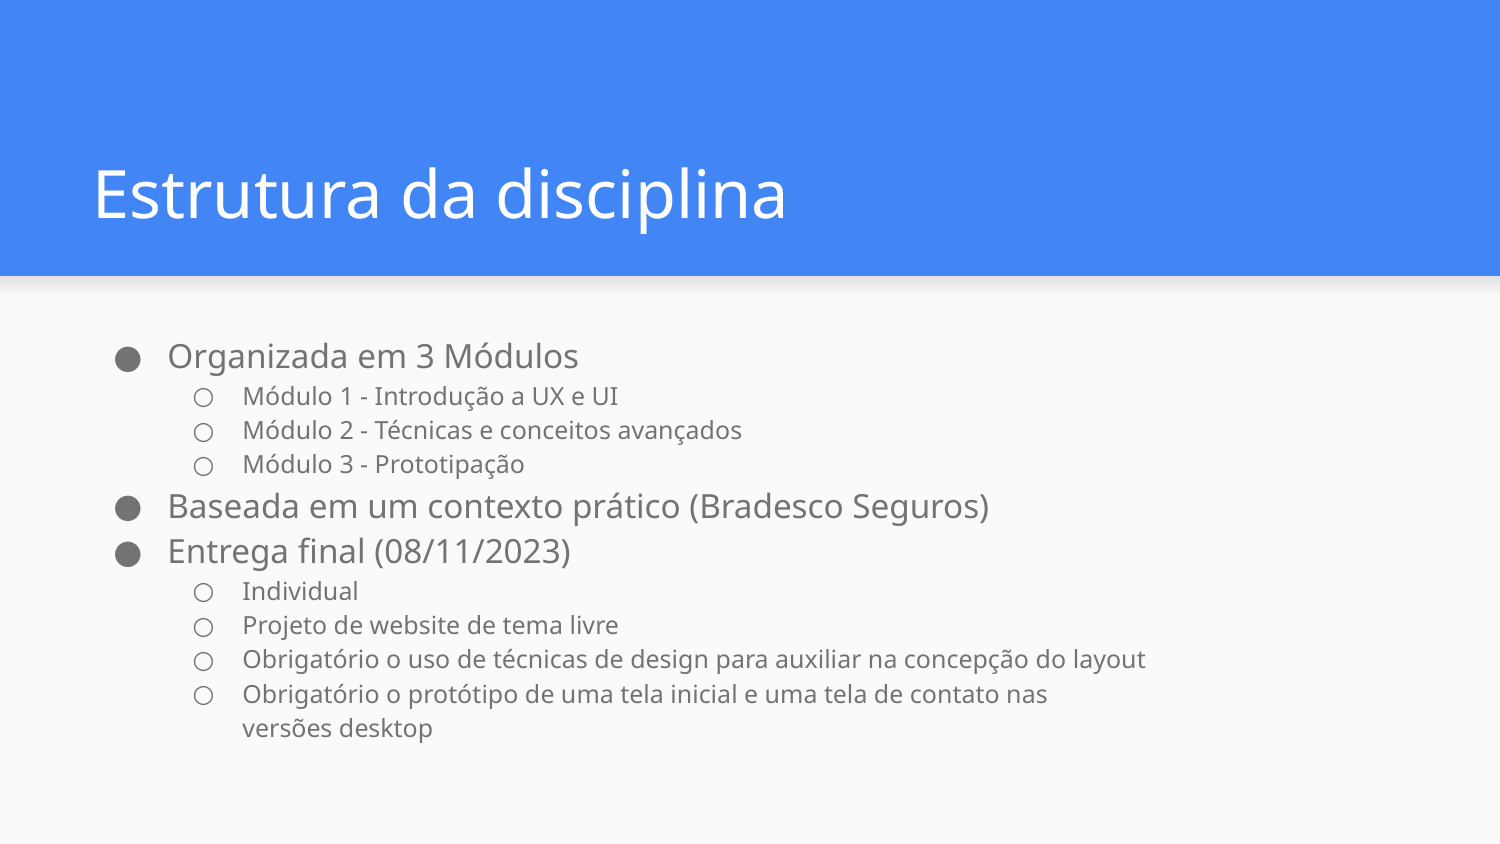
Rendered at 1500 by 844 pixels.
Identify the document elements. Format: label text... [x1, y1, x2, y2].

title Estrutura da disciplina [77, 121, 1427, 248]
list Organizada em 3 Módulos Módulo 1 - Introdução a UX e UI Módulo 2 - Técnicas e conceitos avançados Módulo 3 - Prototipação Baseada em um contexto prático (Bradesco Seguros) Entrega final (08/11/2023) Individual Projeto de website de tema livre Obrigatório o uso de técnicas de design para auxiliar na concepção do layout Obrigatório o protótipo de uma tela inicial e uma tela de contato nas versões desktop [77, 314, 1427, 760]
